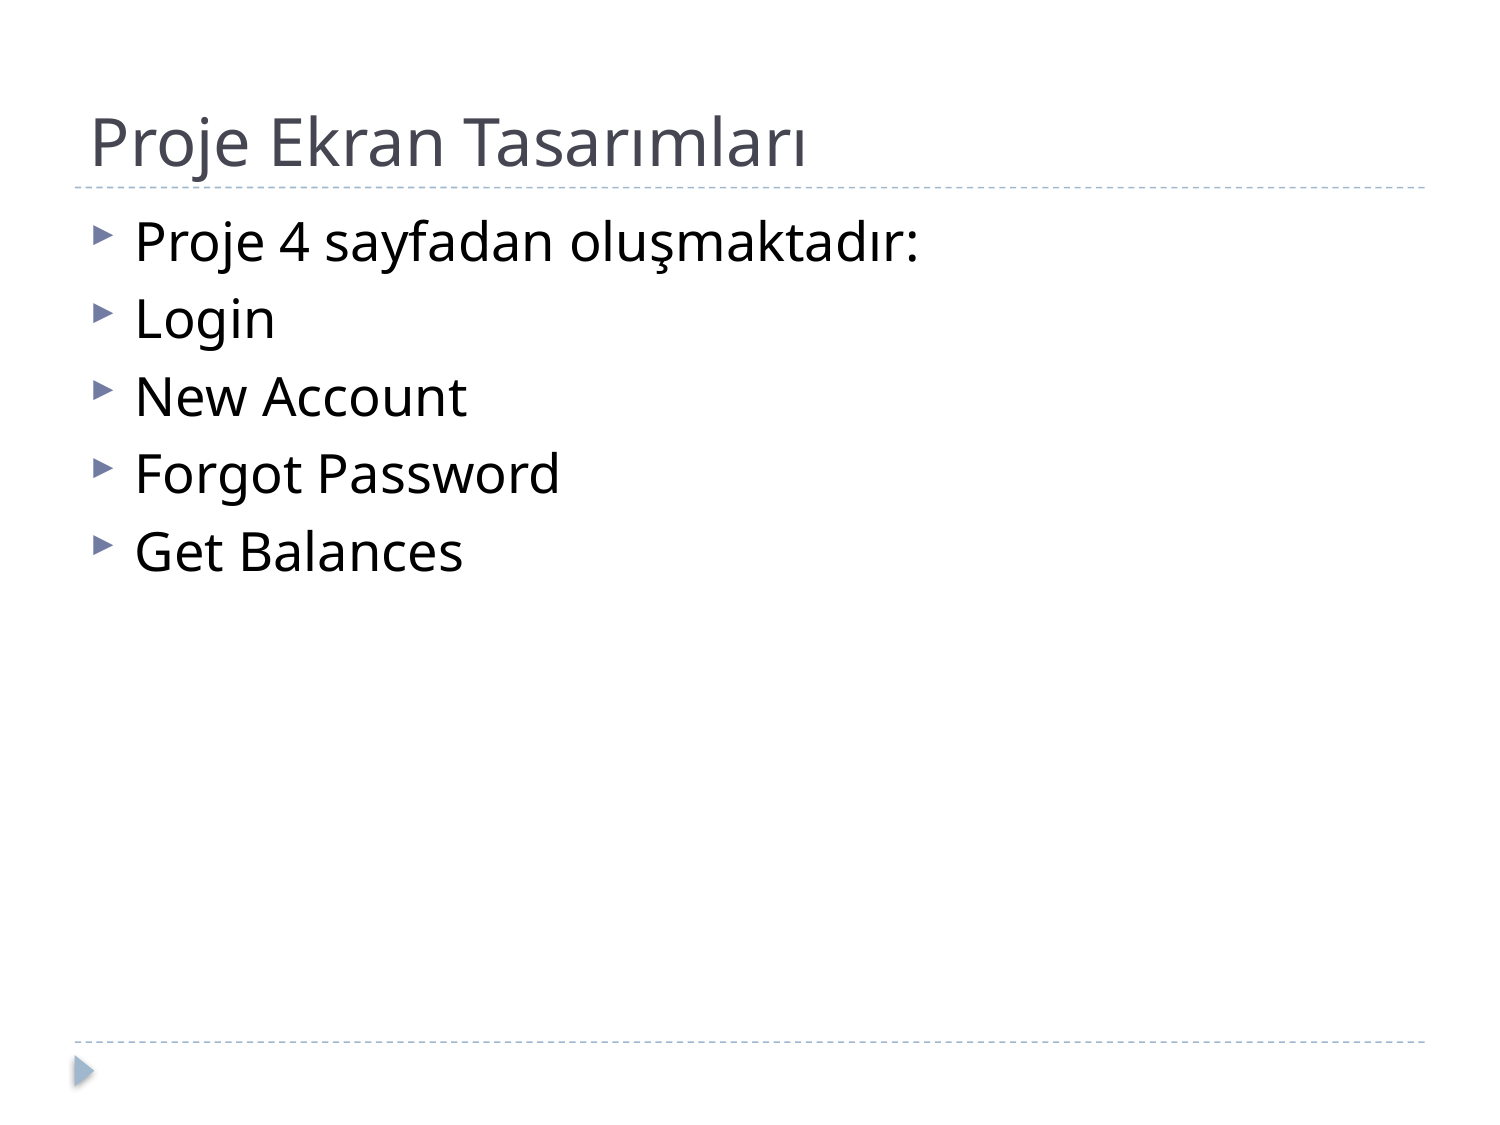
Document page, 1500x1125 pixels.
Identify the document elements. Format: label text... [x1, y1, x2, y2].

title Proje Ekran Tasarımları [75, 24, 1425, 188]
list Proje 4 sayfadan oluşmaktadır: Login New Account Forgot Password Get Balances [75, 200, 1425, 1010]
